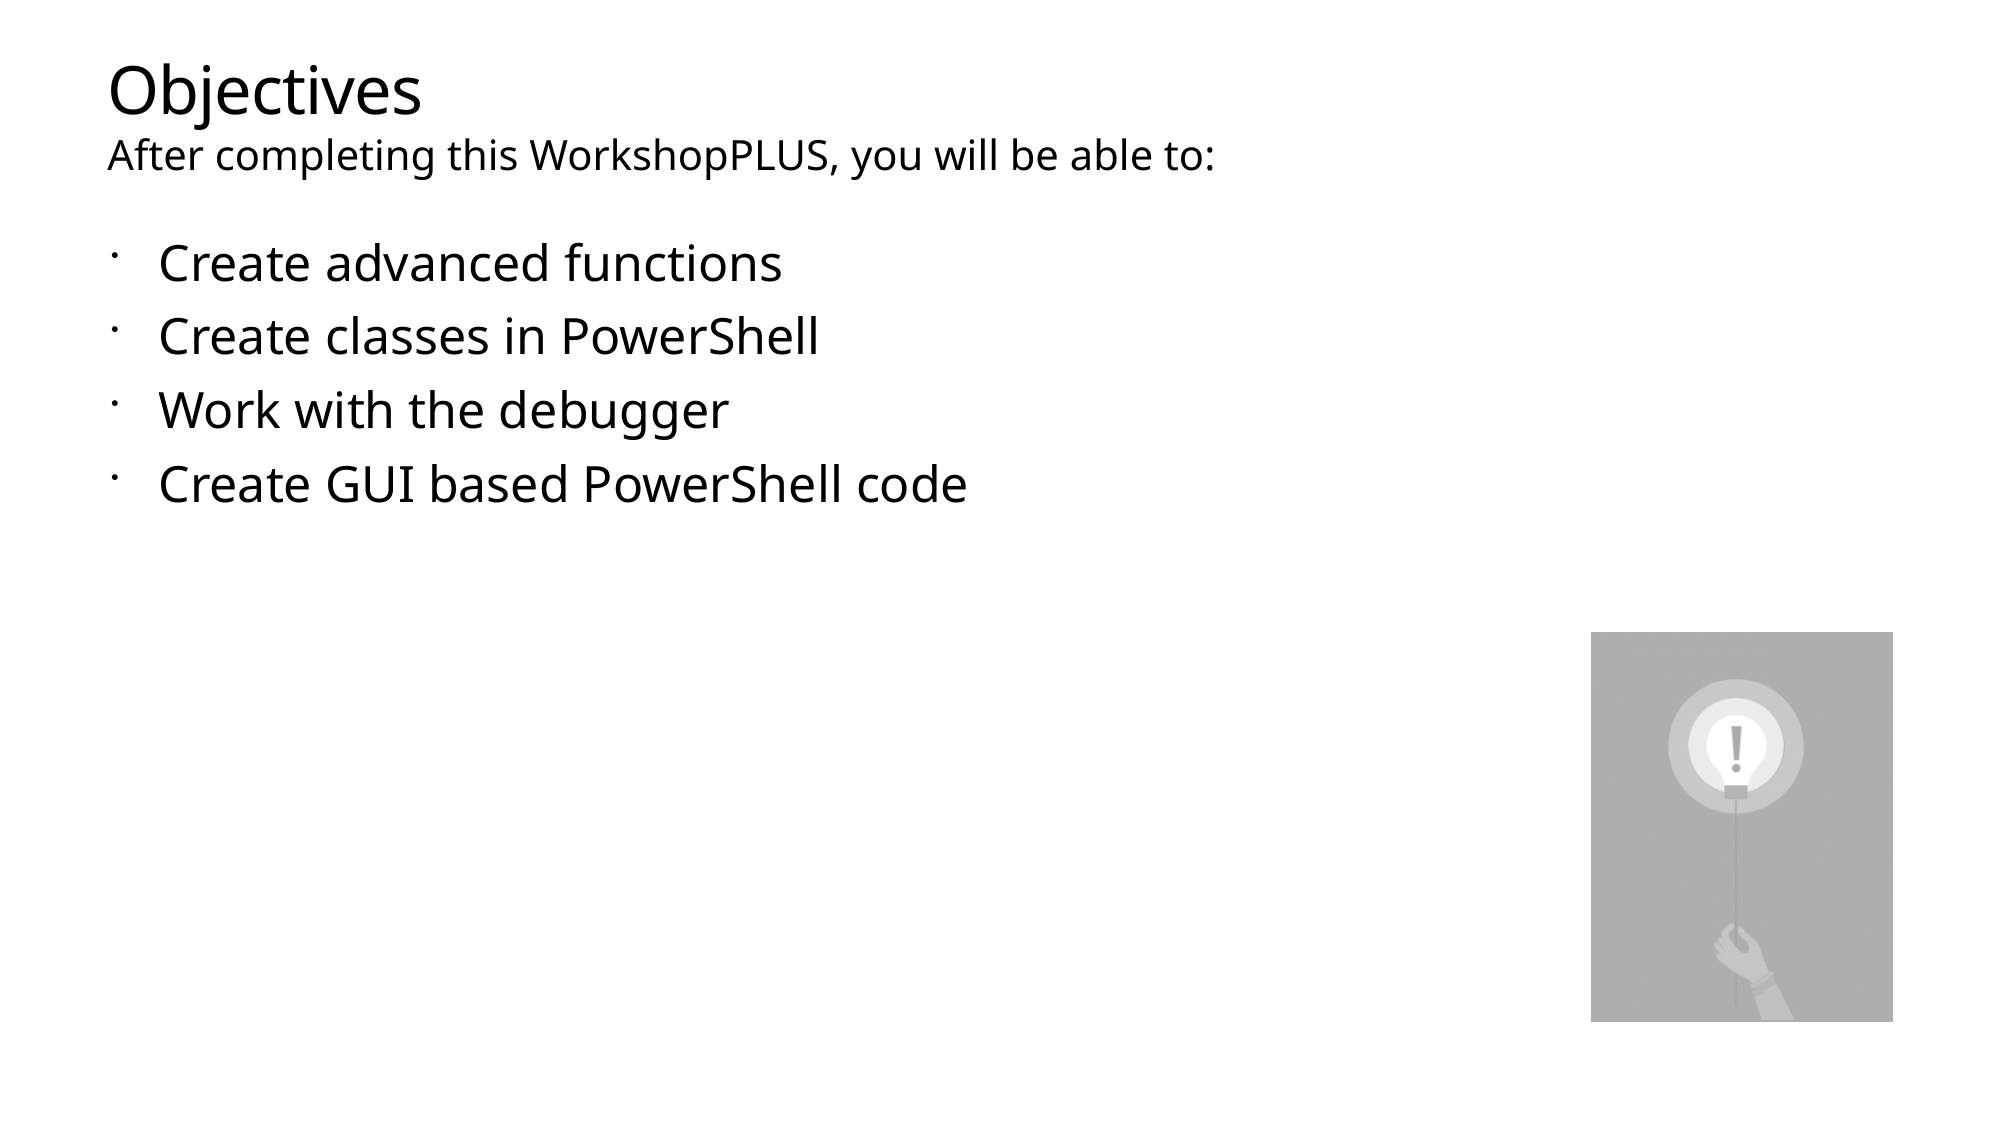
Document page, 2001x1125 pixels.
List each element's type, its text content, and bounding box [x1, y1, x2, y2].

list Create advanced functions Create classes in PowerShell Work with the debugger Create GUI based PowerShell code [107, 230, 1893, 1022]
title Objectives [107, 52, 1893, 128]
picture [1591, 632, 1893, 1022]
subtitle After completing this WorkshopPLUS, you will be able to: [107, 128, 1893, 205]
